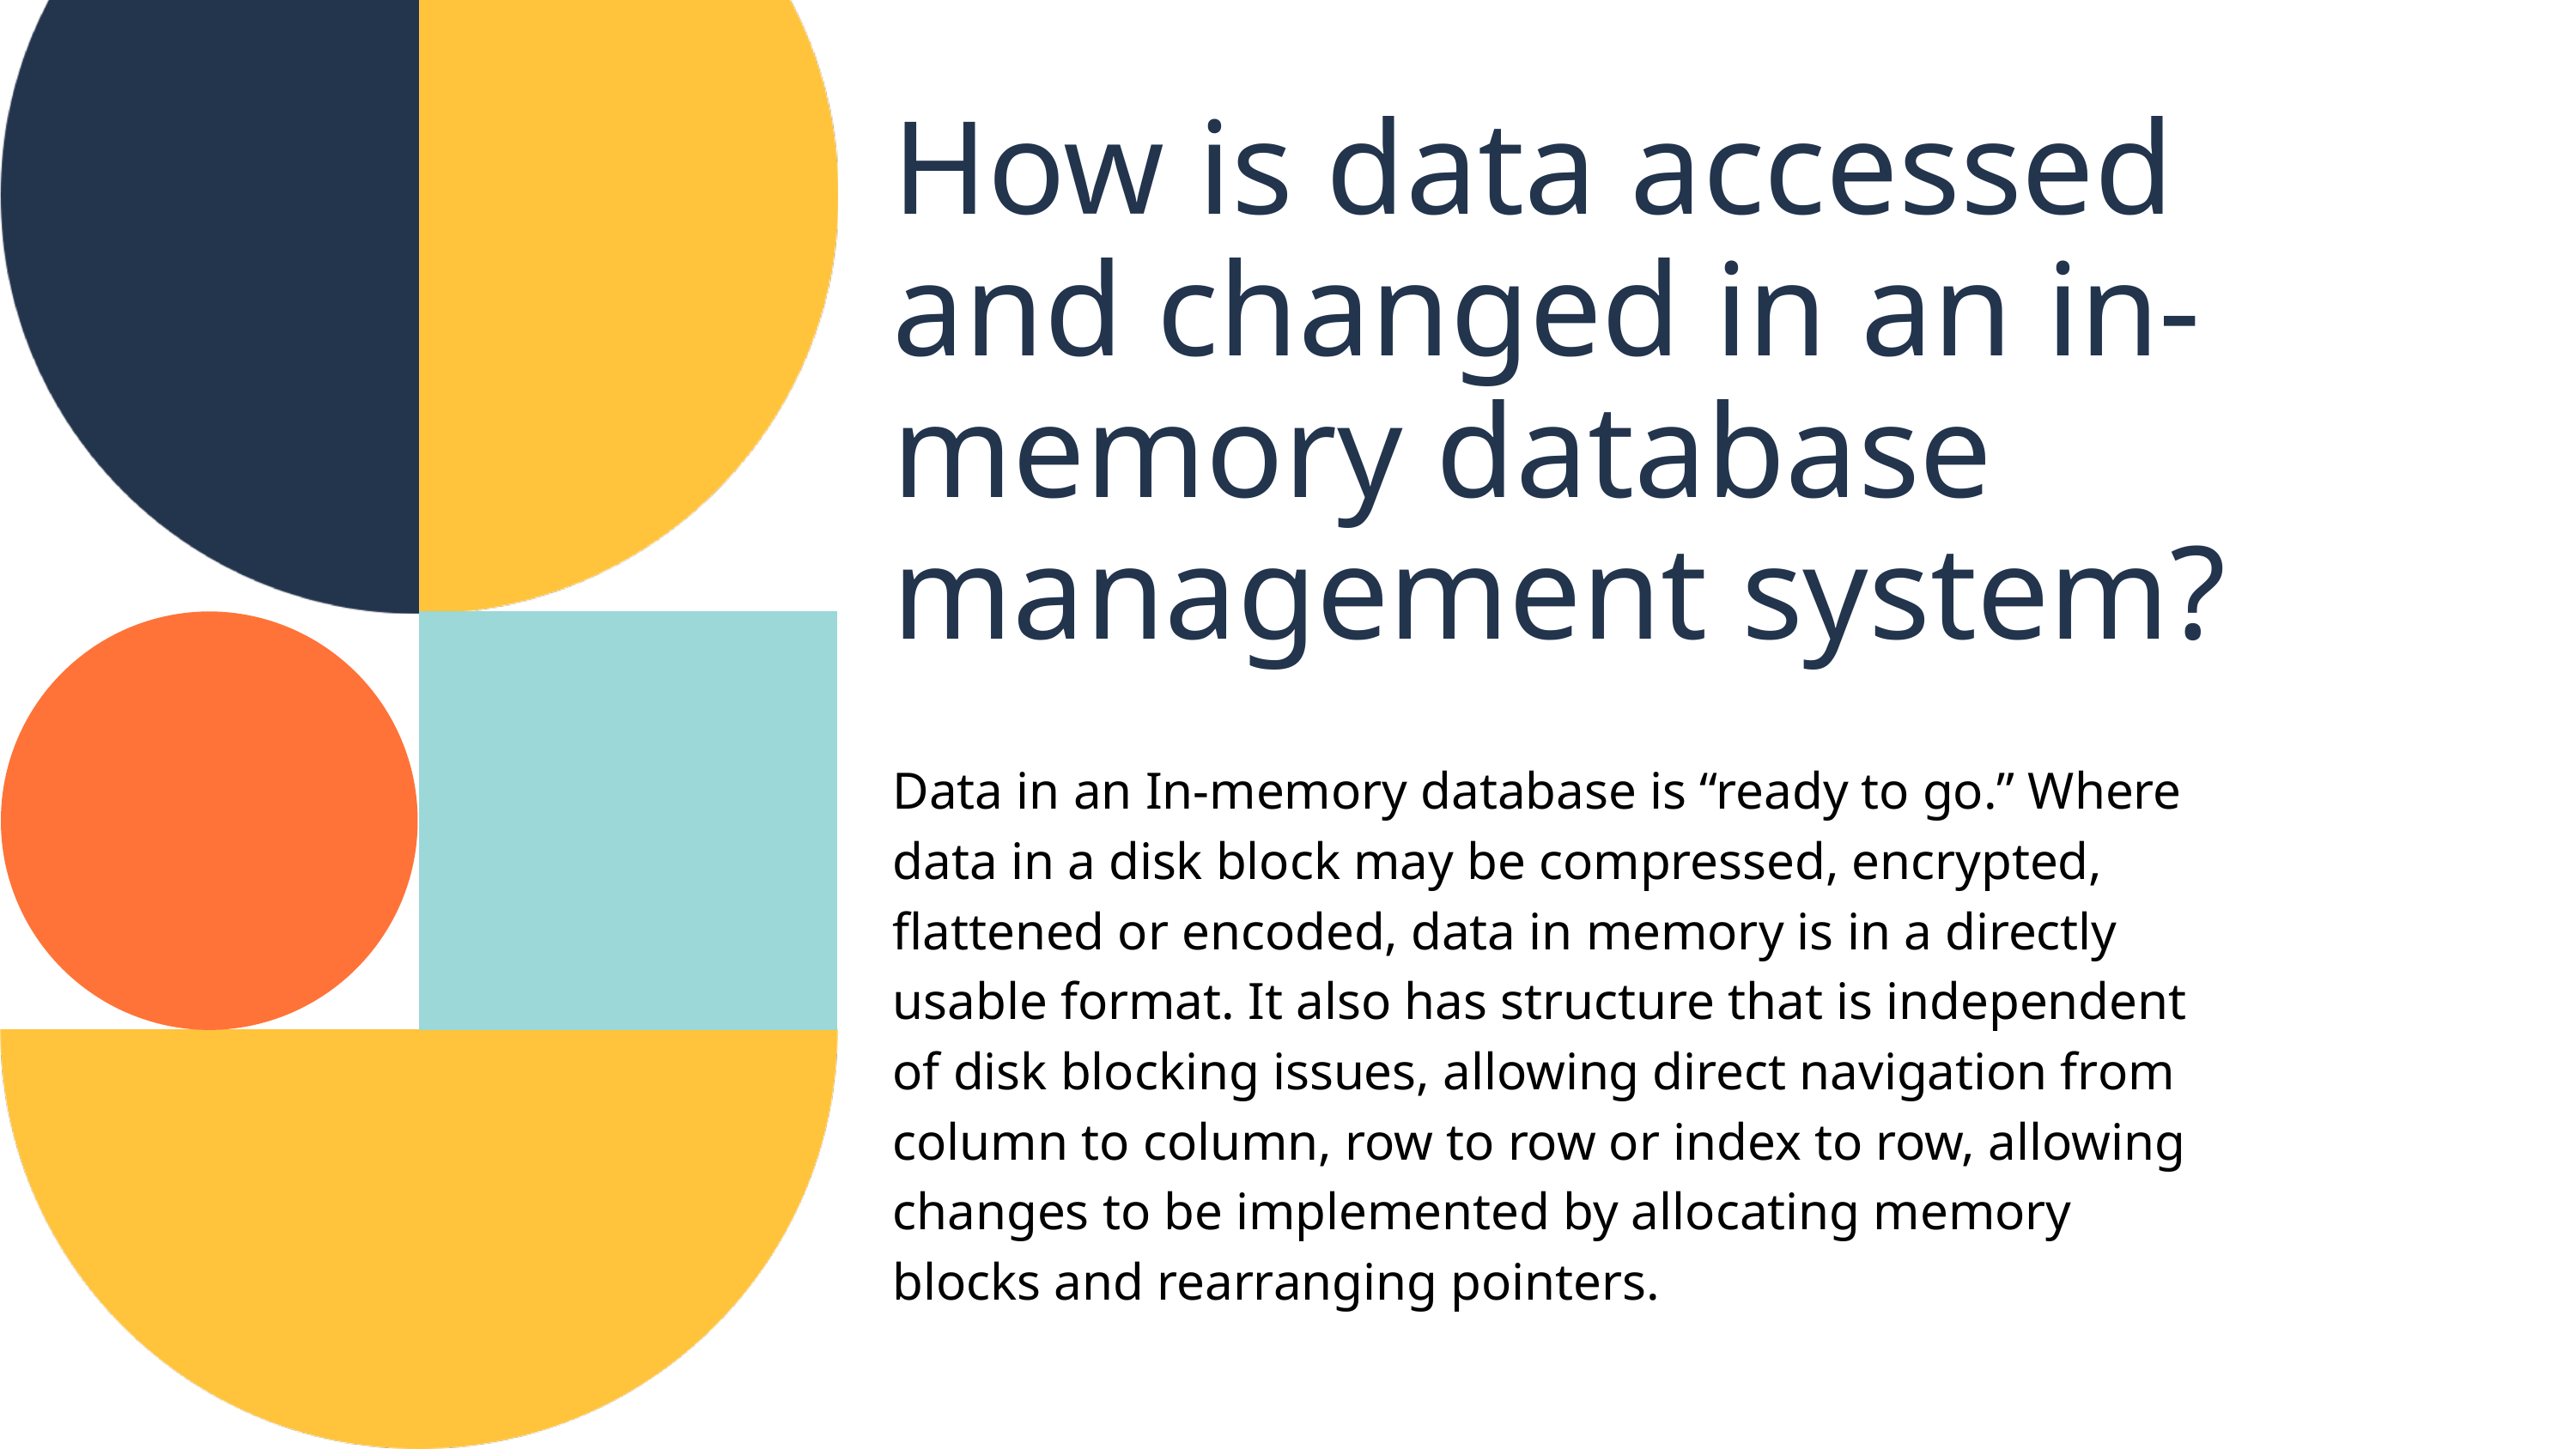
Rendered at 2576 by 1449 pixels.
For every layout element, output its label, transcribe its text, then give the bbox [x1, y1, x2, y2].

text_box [418, 610, 838, 1031]
text_box How is data accessed and changed in an in-memory database management system? [892, 99, 2432, 666]
text_box Data in an In-memory database is “ready to go.” Where data in a disk block may be compressed, encrypted, flattened or encoded, data in memory is in a directly usable format. It also has structure that is independent of disk blocking issues, allowing direct navigation from column to column, row to row or index to row, allowing changes to be implemented by allocating memory blocks and rearranging pointers. [892, 749, 2197, 1311]
picture [0, 0, 1048, 610]
picture [0, 1031, 838, 1449]
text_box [0, 610, 417, 1031]
